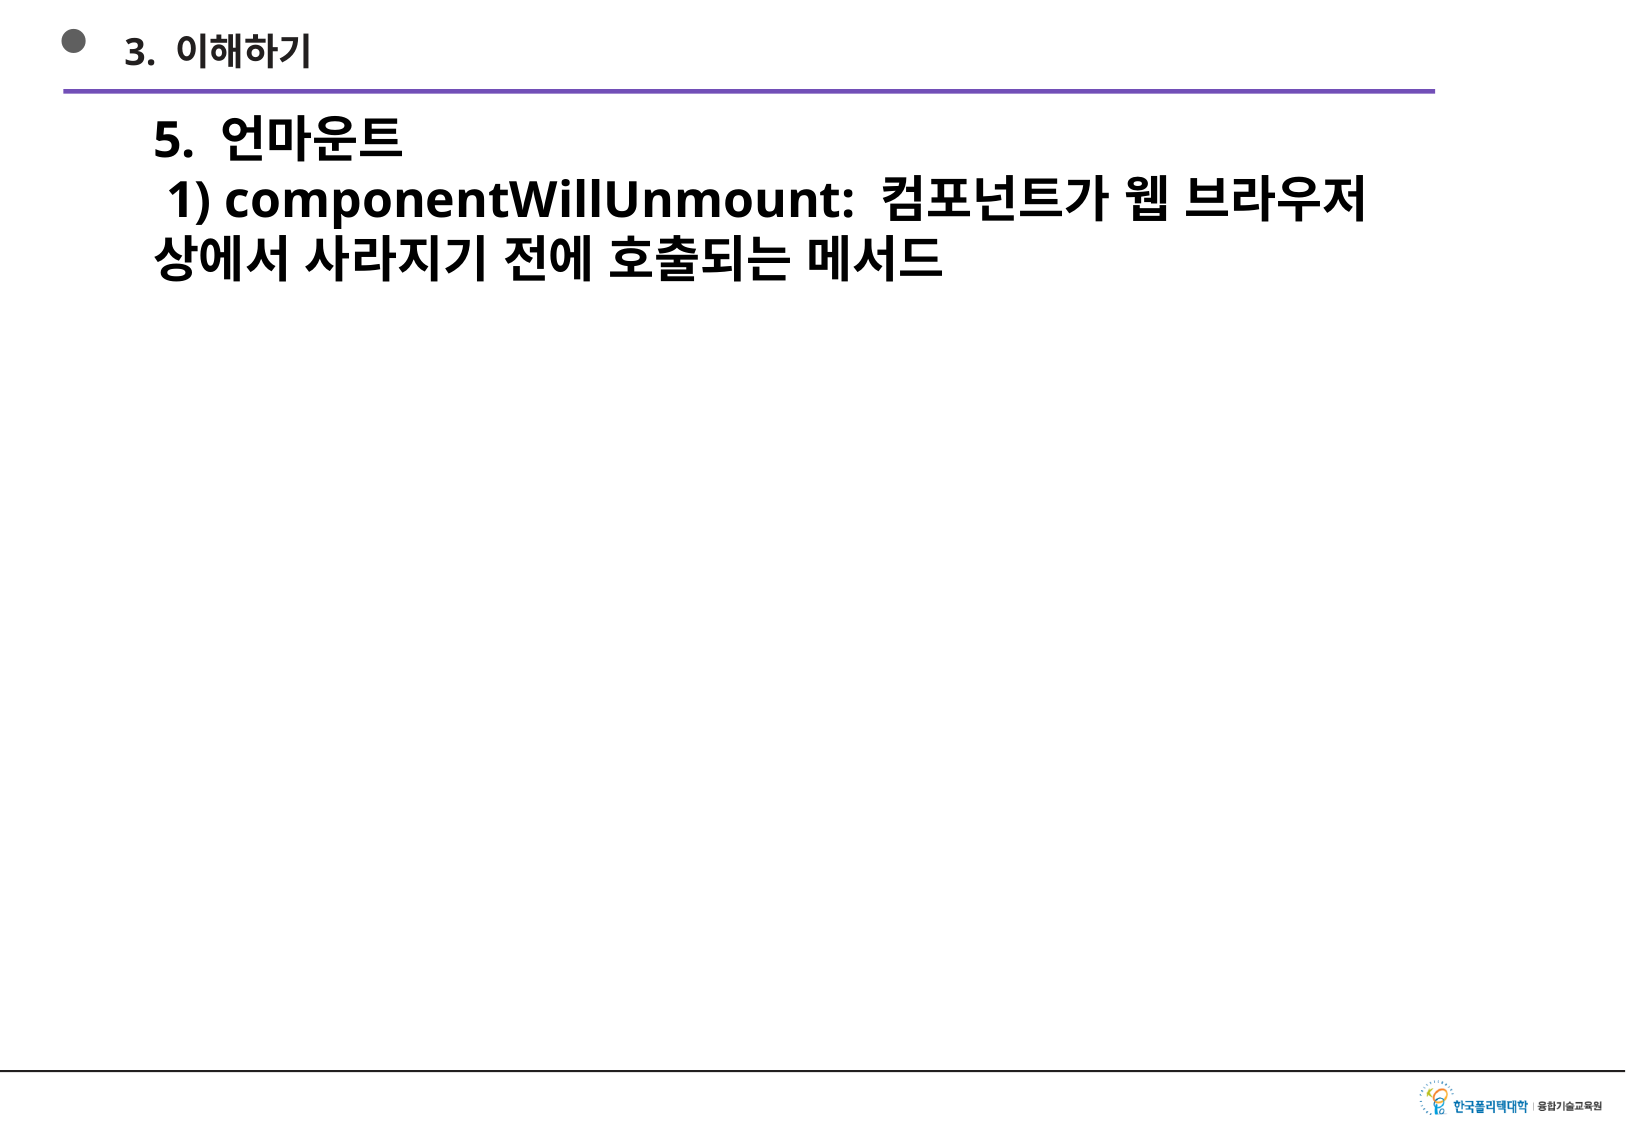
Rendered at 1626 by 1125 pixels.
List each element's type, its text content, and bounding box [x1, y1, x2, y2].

text_box 5. 언마운트 1) componentWillUnmount: 컴포넌트가 웹 브라우저 상에서 사라지기 전에 호출되는 메서드 [138, 100, 1487, 468]
picture [1415, 1076, 1604, 1118]
text_box 3. 이해하기 [109, 20, 943, 93]
